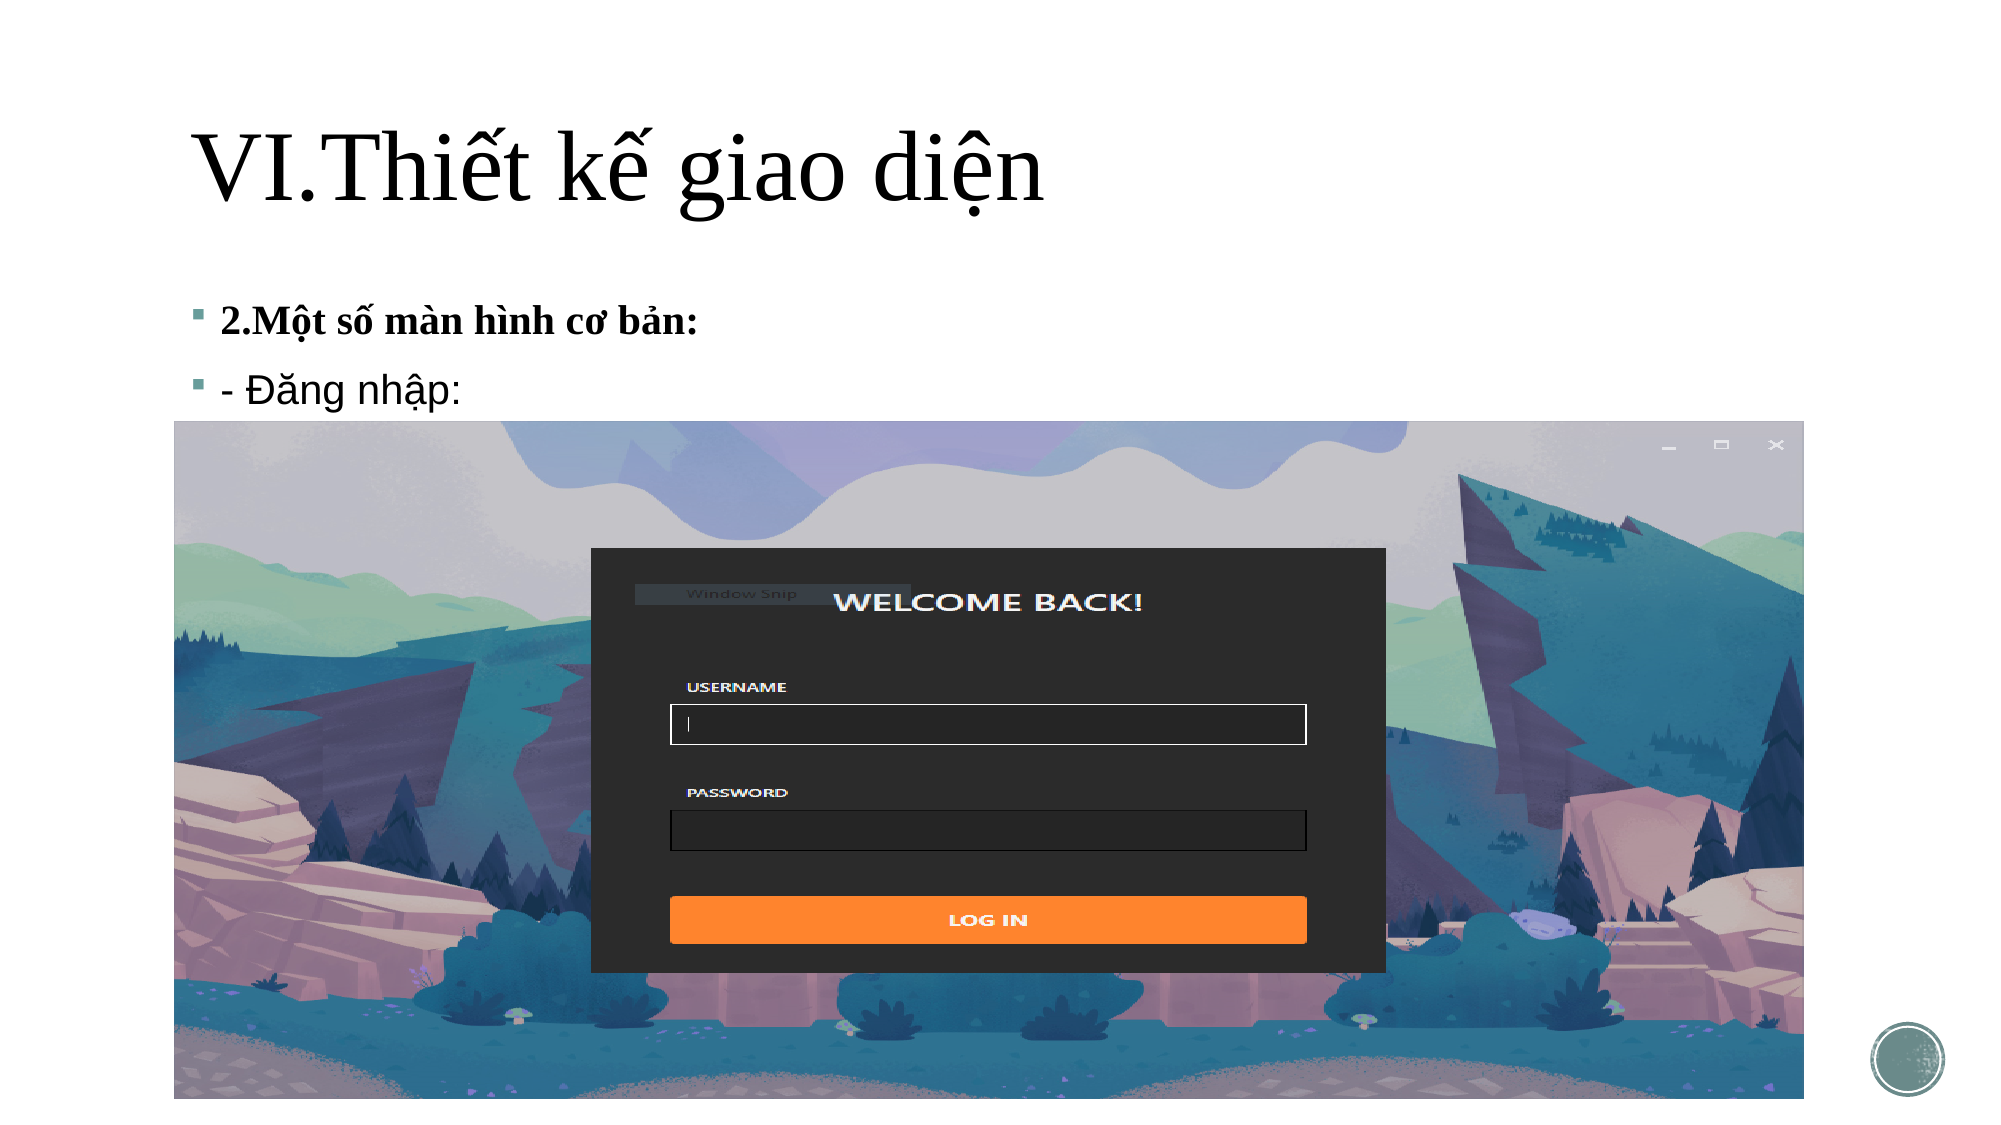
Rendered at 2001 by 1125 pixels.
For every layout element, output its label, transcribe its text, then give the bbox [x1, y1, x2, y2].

title VI.Thiết kế giao diện [175, 79, 1826, 257]
list 2.Một số màn hình cơ bản: - Đăng nhập: [175, 291, 1826, 1013]
picture [174, 421, 1802, 1097]
